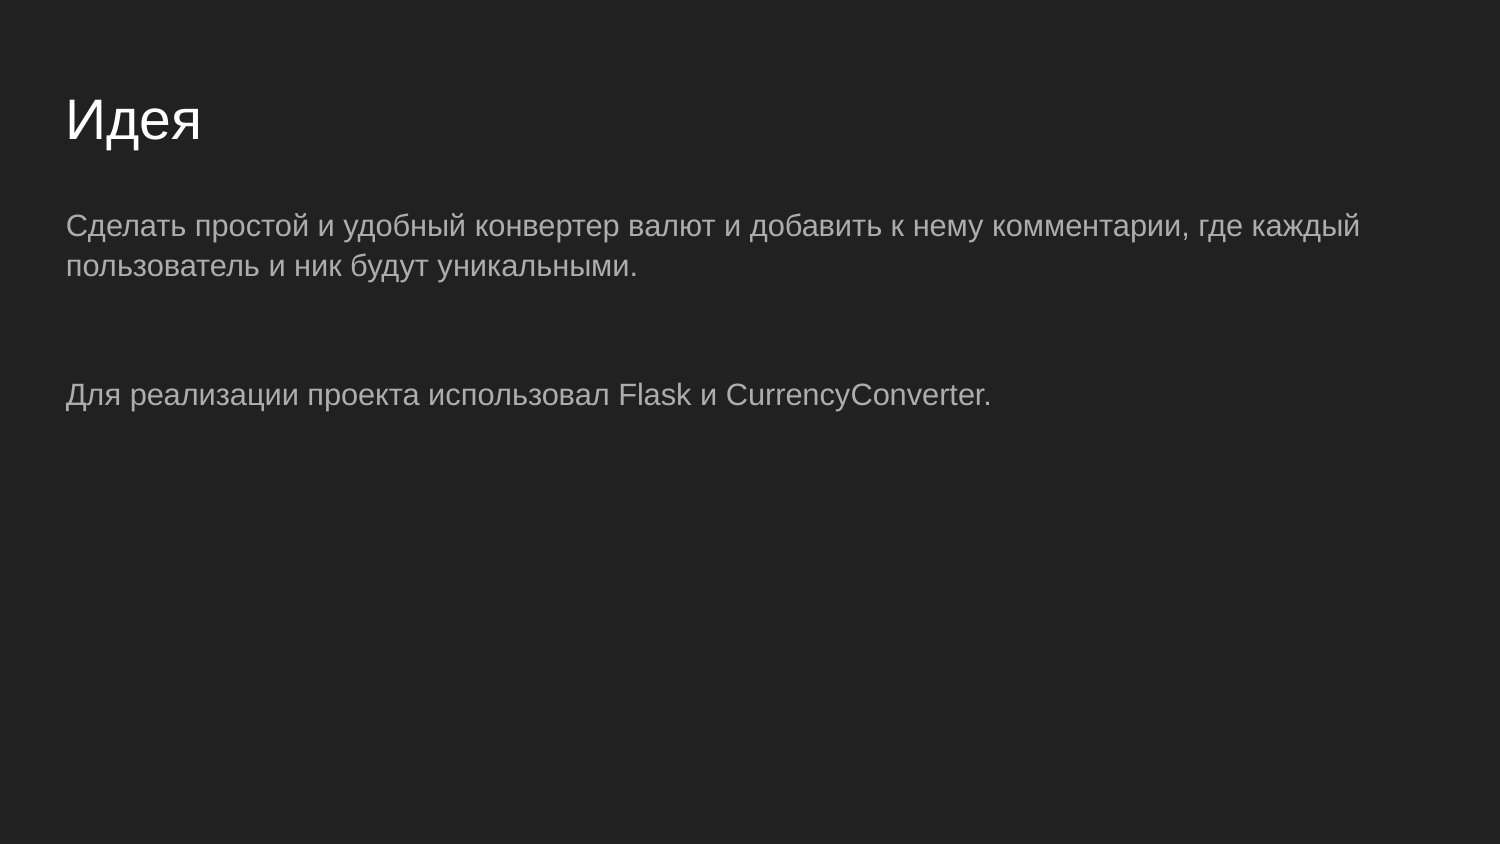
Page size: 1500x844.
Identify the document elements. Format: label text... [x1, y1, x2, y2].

text_box Идея [51, 72, 1449, 167]
text_box Сделать простой и удобный конвертер валют и добавить к нему комментарии, где каждый пользователь и ник будут уникальными. Для реализации проекта использовал Flask и CurrencyConverter. [51, 189, 1449, 673]
